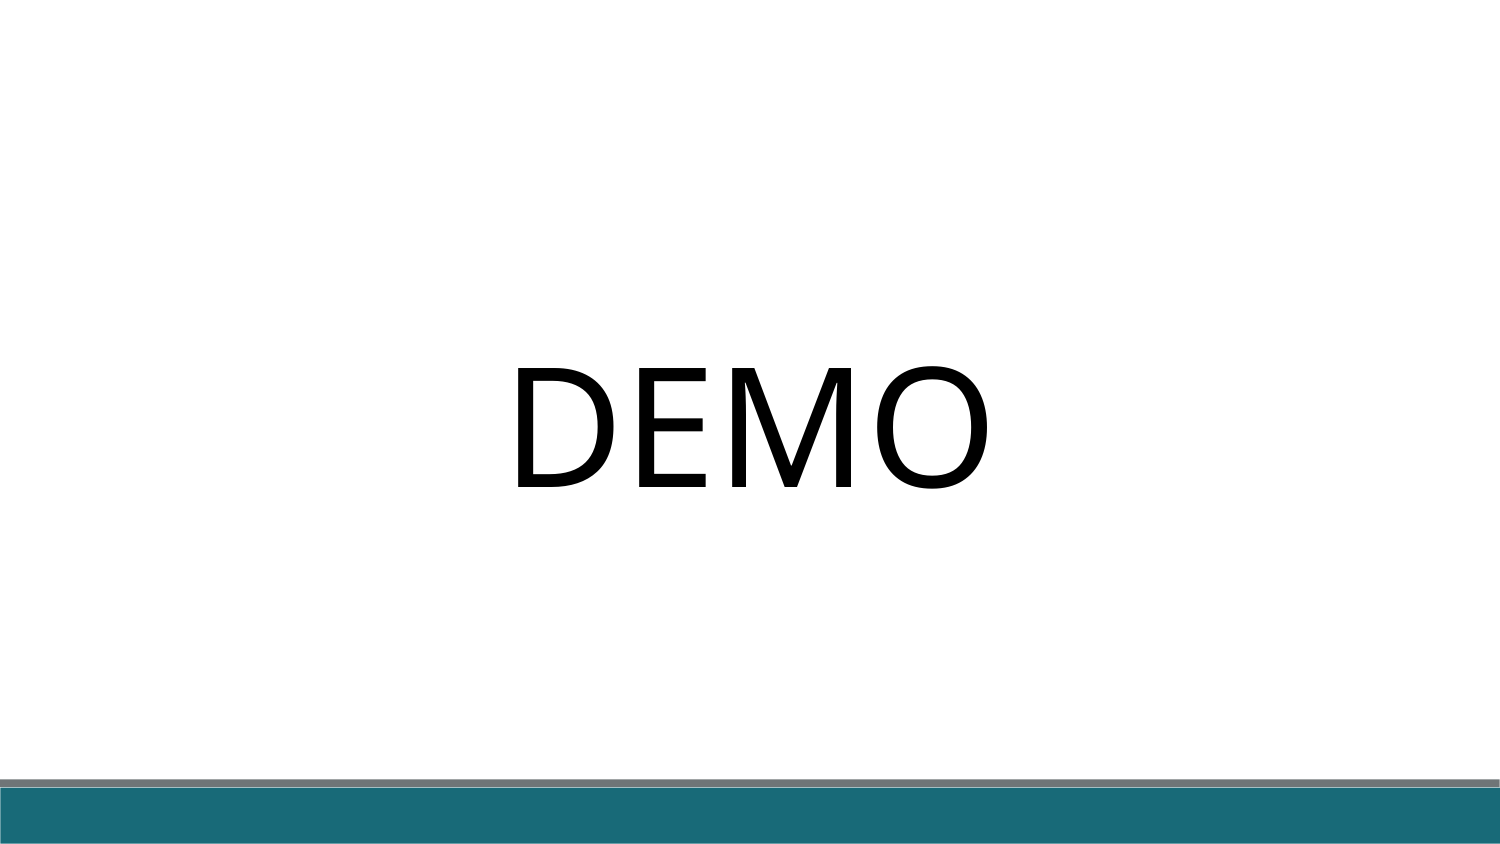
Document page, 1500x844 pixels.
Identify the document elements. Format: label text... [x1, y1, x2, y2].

text_box DEMO [487, 313, 1013, 528]
